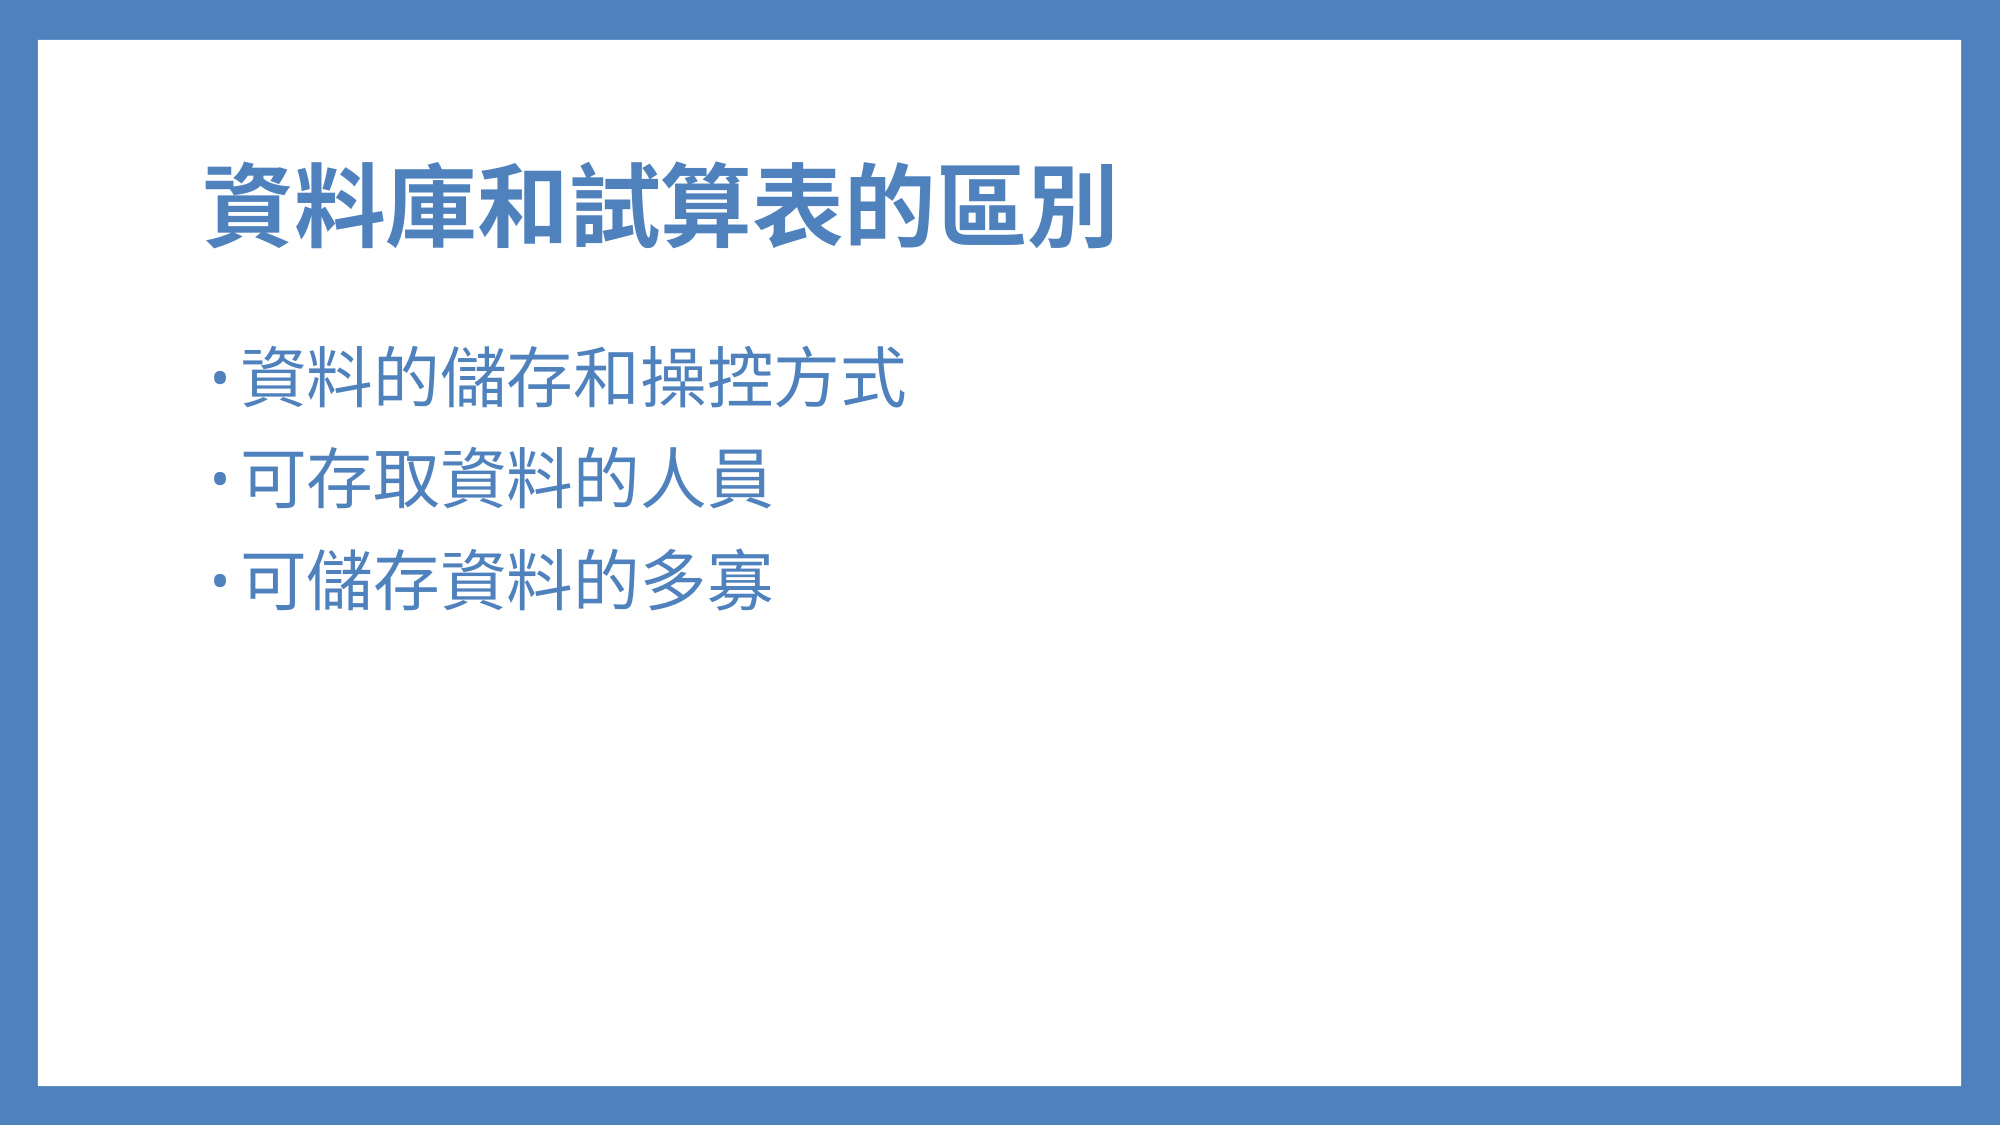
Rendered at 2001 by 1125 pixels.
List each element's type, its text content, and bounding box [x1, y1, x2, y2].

list 資料的儲存和操控方式 可存取資料的人員 可儲存資料的多寡 [187, 337, 1808, 1000]
title 資料庫和試算表的區別 [187, 99, 1808, 323]
